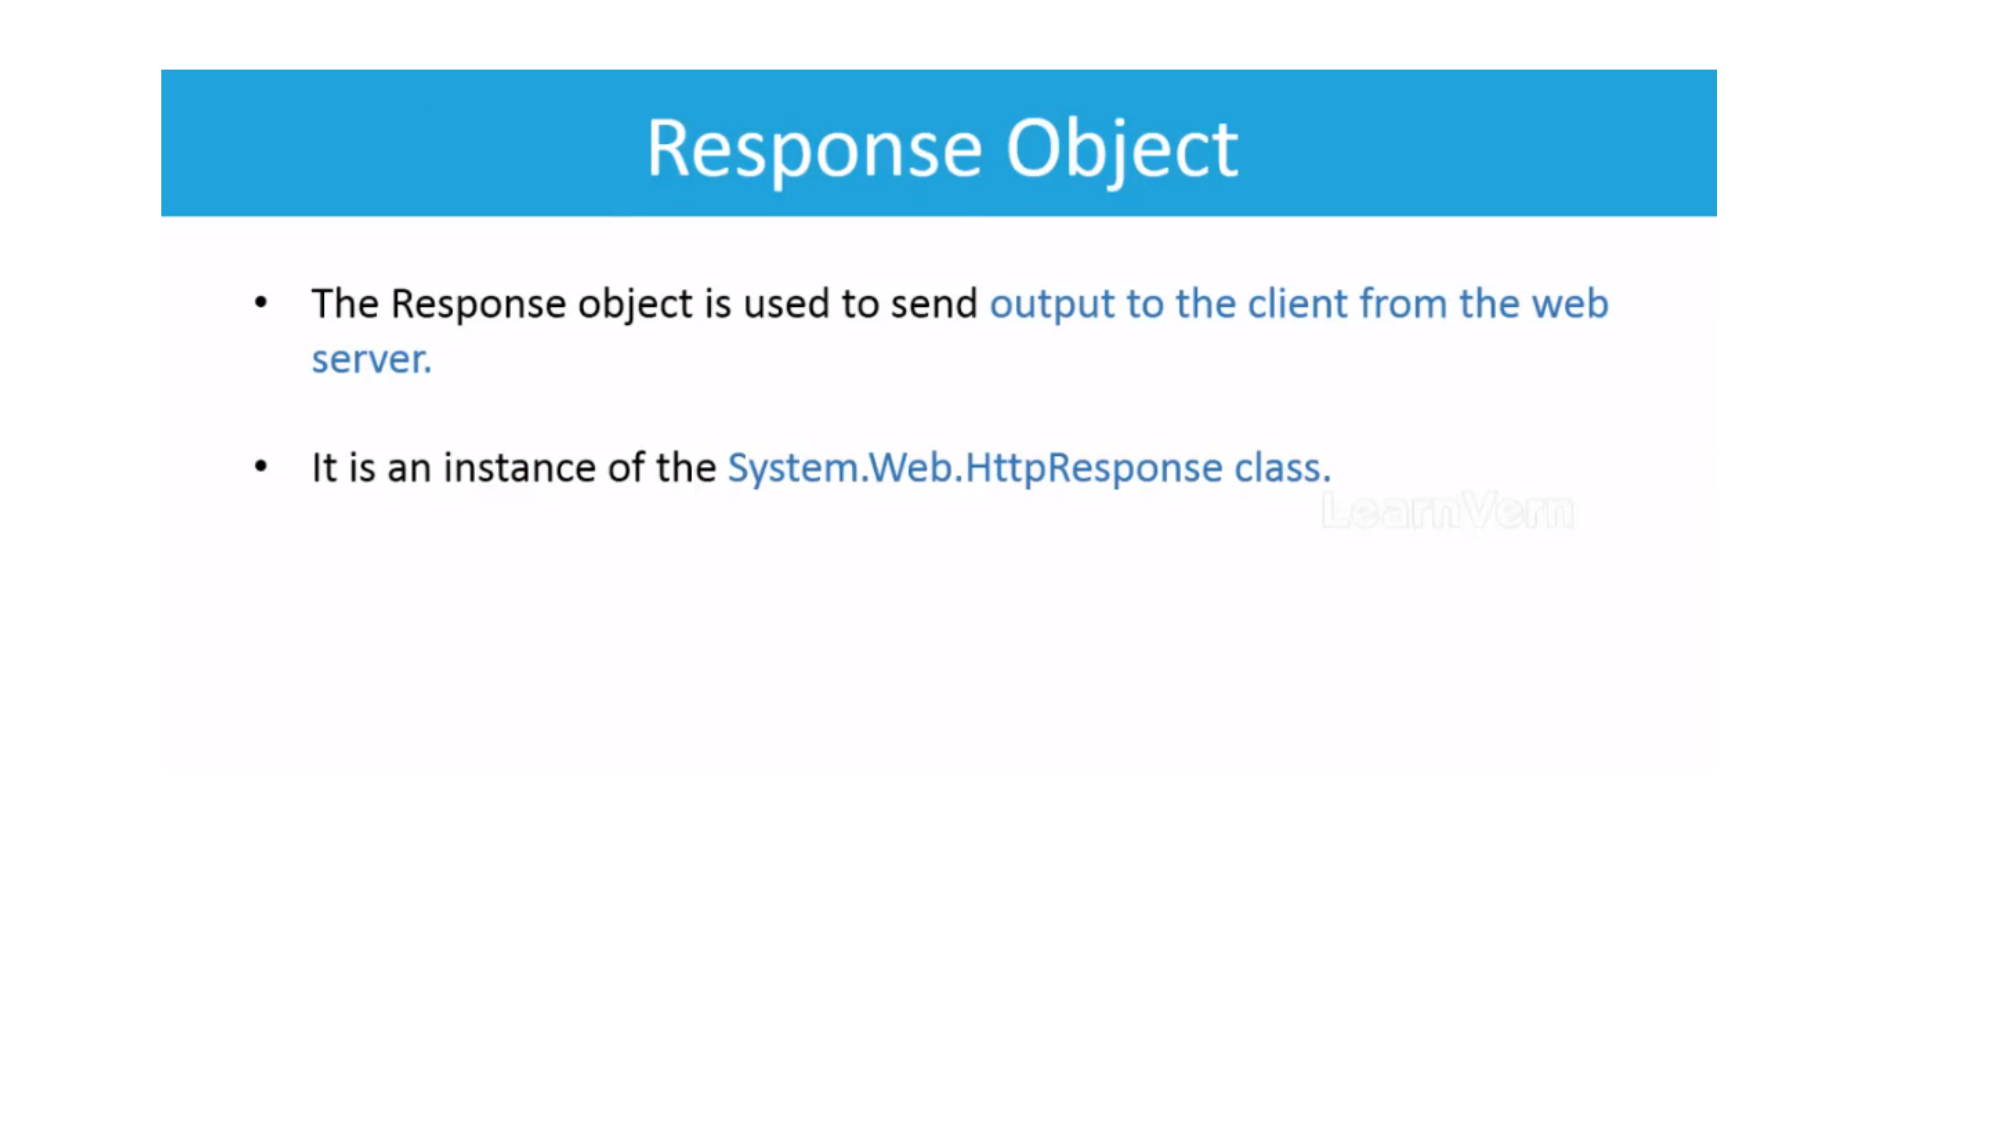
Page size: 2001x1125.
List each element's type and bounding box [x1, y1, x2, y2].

list [160, 56, 1717, 771]
